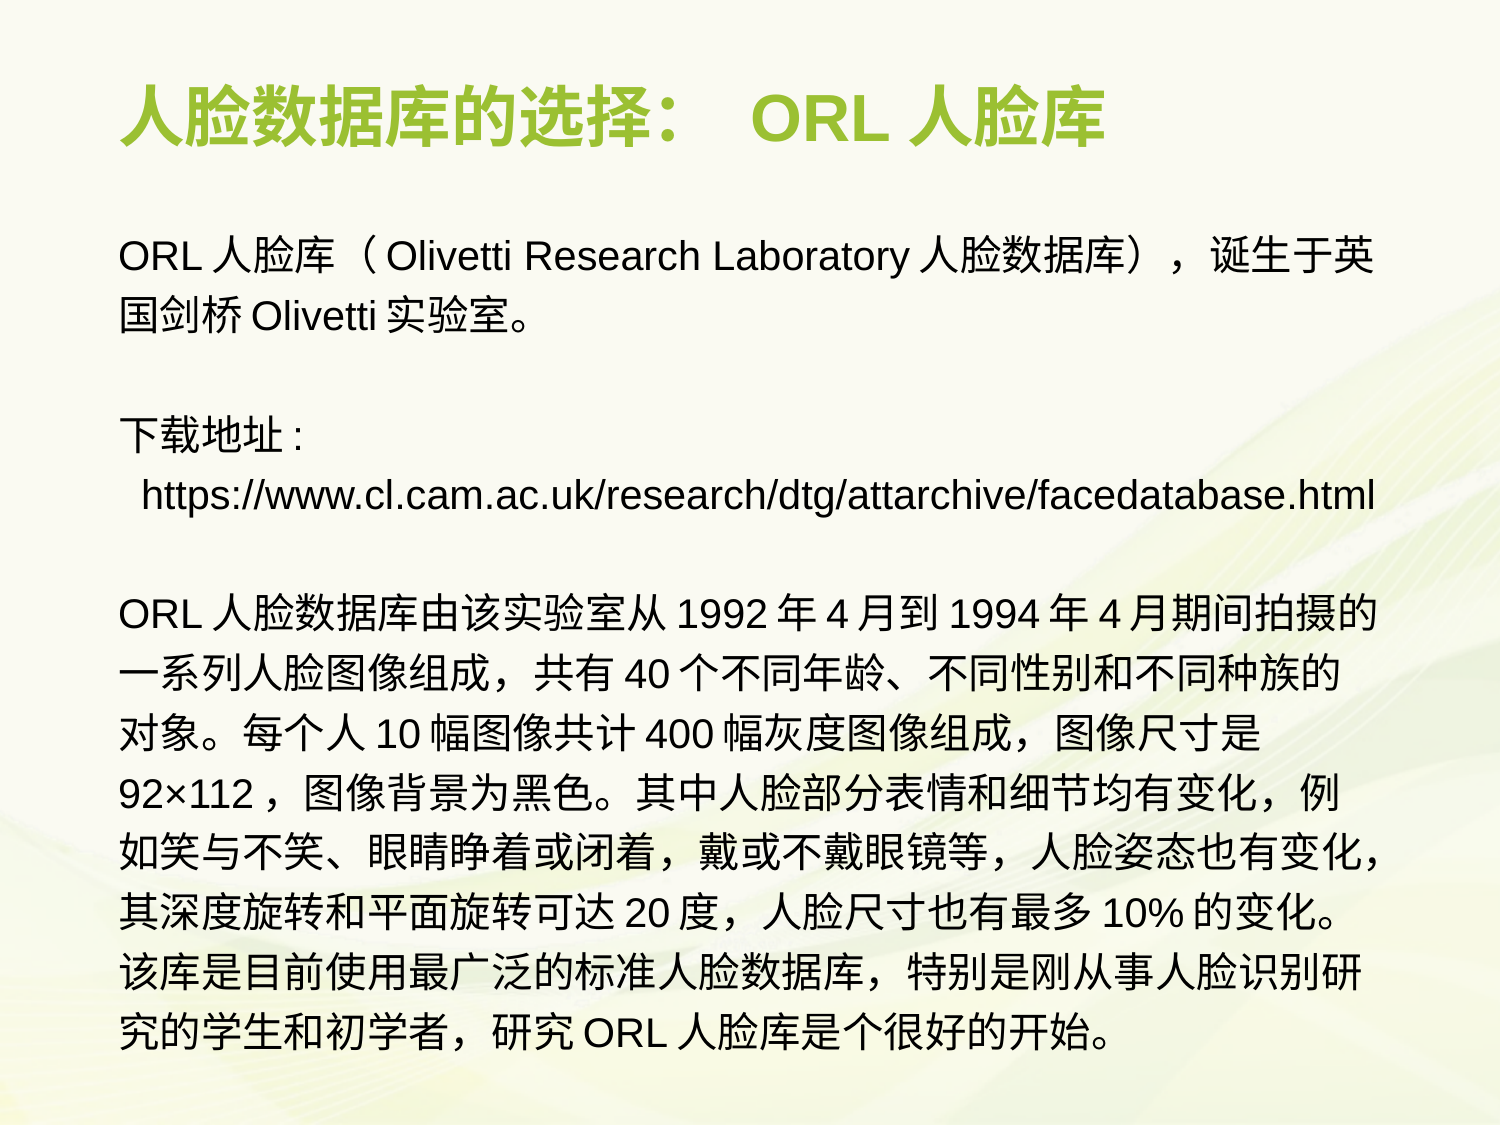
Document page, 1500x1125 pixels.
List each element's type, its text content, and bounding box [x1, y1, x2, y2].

picture [0, 0, 1500, 1125]
title 人脸数据库的选择： ORL人脸库 [103, 38, 1397, 177]
list ORL人脸库（Olivetti Research Laboratory人脸数据库），诞生于英国剑桥Olivetti实验室。 下载地址: https://www.cl.cam.ac.uk/research/dtg/attarchive/facedatabase.html ORL人脸数据库由该实验室从1992年4月到1994年4月期间拍摄的一系列人脸图像组成，共有40个不同年龄、不同性别和不同种族的对象。每个人10幅图像共计400幅灰度图像组成，图像尺寸是92×112，图像背景为黑色。其中人脸部分表情和细节均有变化，例如笑与不笑、眼睛睁着或闭着，戴或不戴眼镜等，人脸姿态也有变化，其深度旋转和平面旋转可达20度，人脸尺寸也有最多10%的变化。该库是目前使用最广泛的标准人脸数据库，特别是刚从事人脸识别研究的学生和初学者，研究ORL人脸库是个很好的开始。 [103, 211, 1397, 1094]
